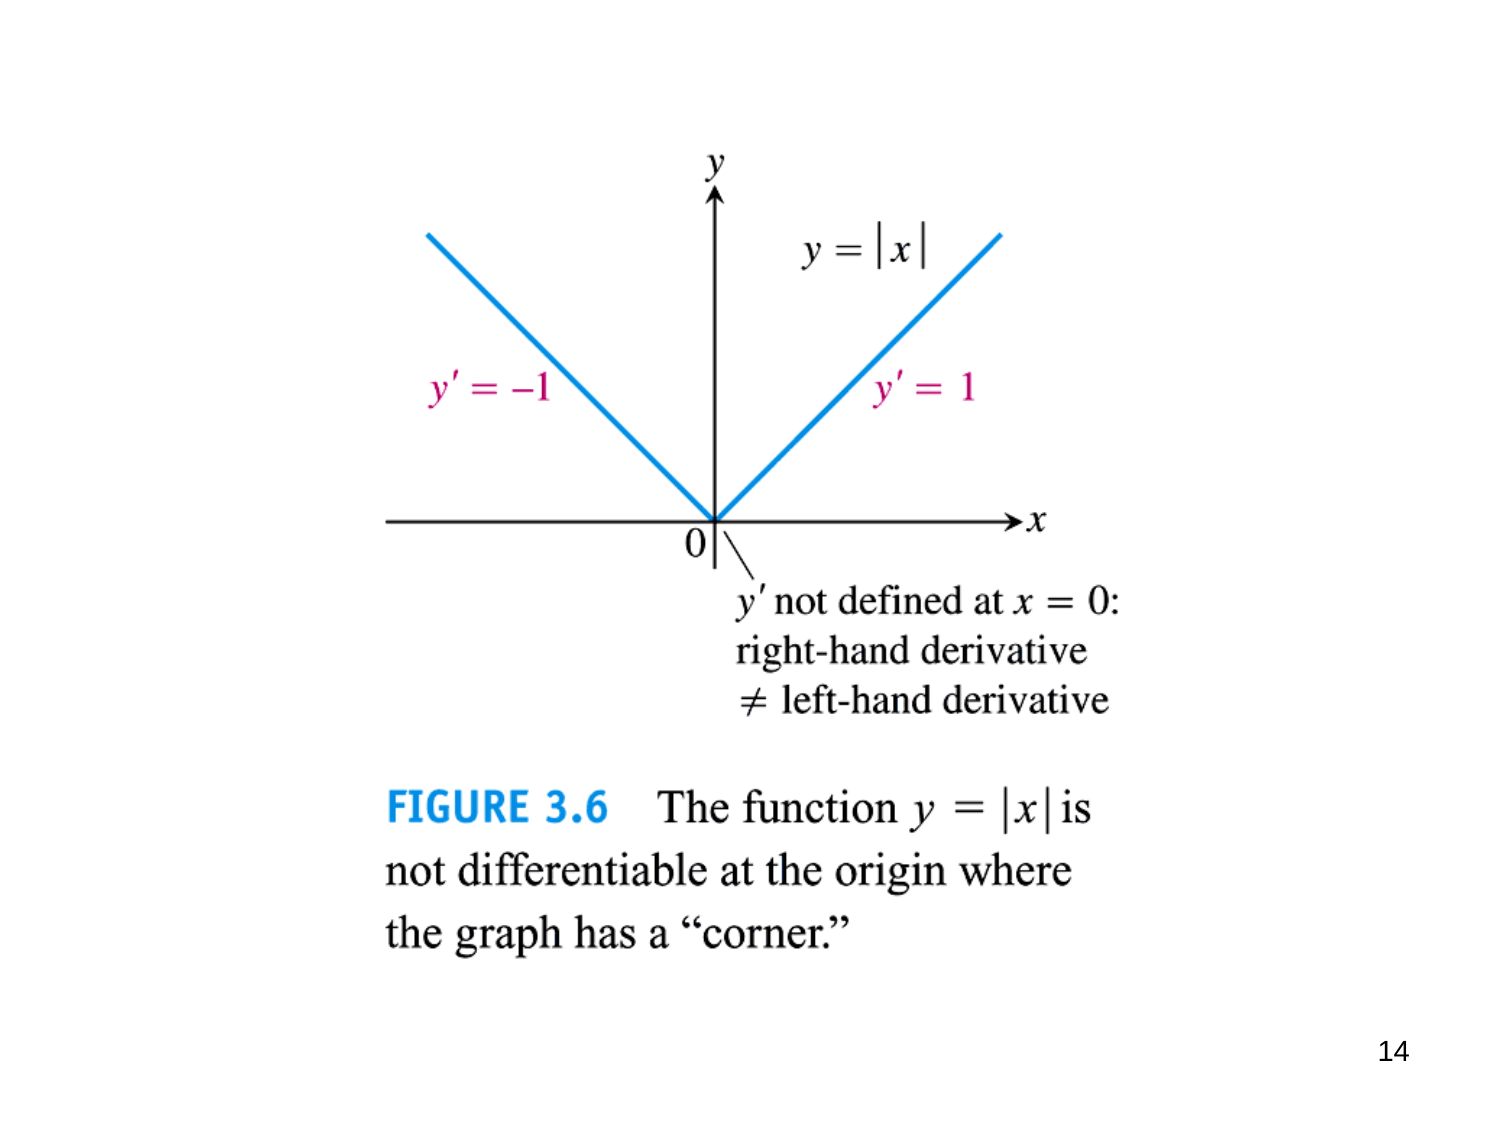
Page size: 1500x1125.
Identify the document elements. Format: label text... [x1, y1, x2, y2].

slide_number 14 [1074, 1024, 1426, 1103]
picture [379, 149, 1126, 966]
